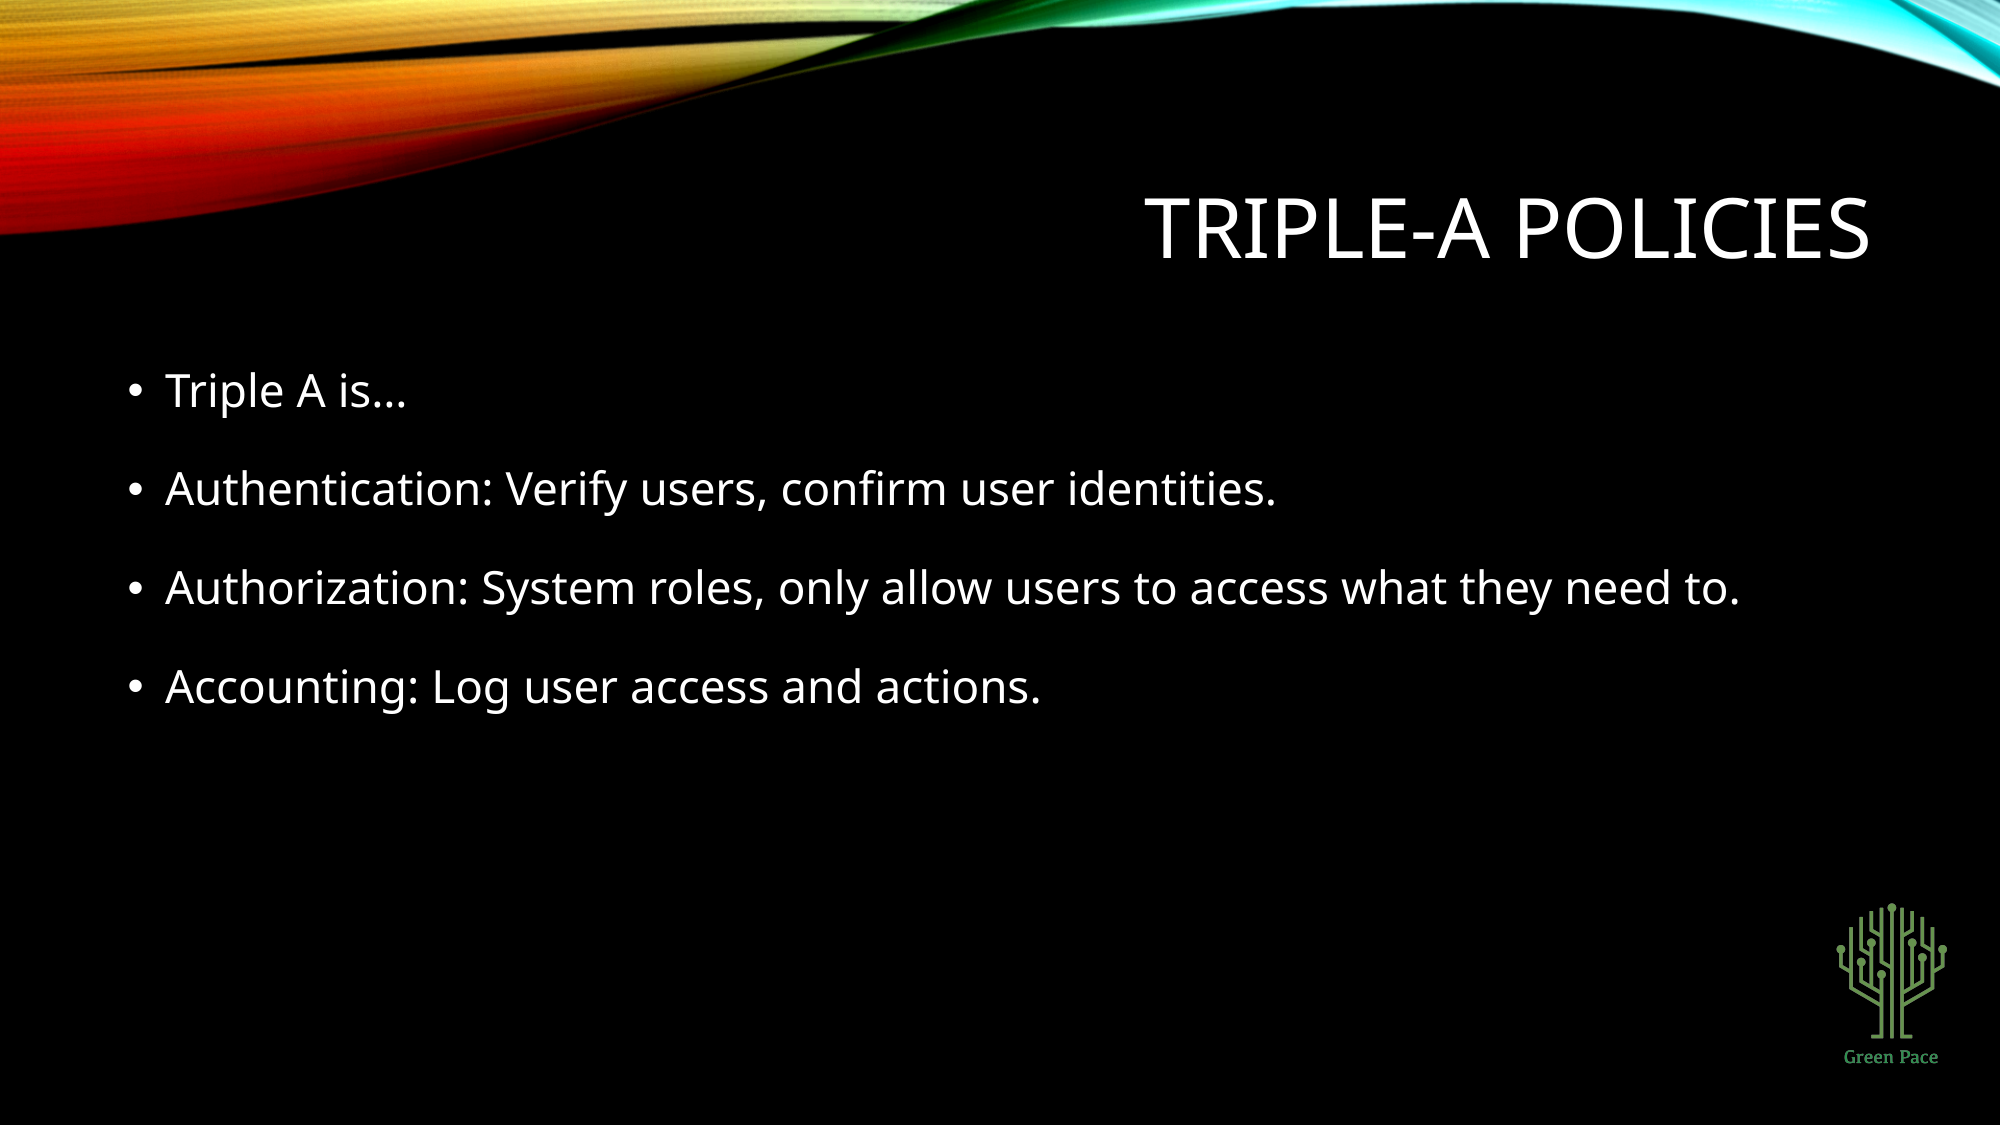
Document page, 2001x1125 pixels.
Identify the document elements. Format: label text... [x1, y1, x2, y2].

list Triple A is… Authentication: Verify users, confirm user identities. Authorization: System roles, only allow users to access what they need to. Accounting: Log user access and actions. [112, 360, 1888, 1021]
title TRIPLE-A POLICIES [474, 125, 1888, 338]
picture [0, 0, 2000, 237]
picture [1817, 892, 1964, 1082]
